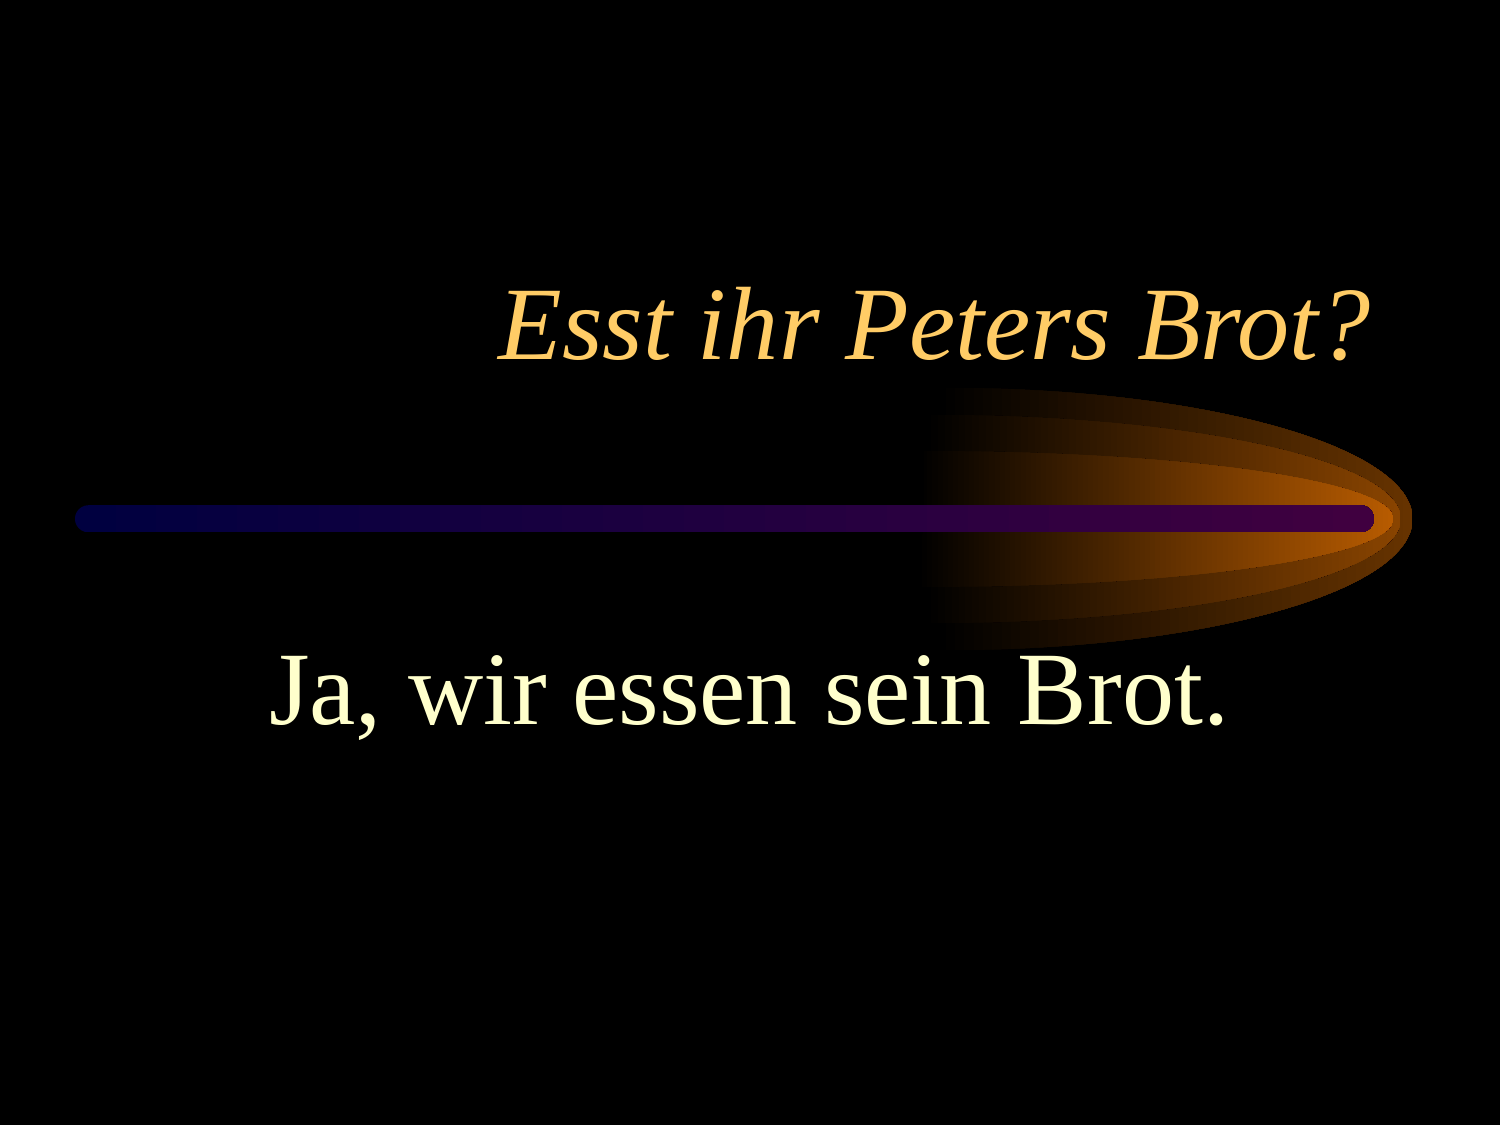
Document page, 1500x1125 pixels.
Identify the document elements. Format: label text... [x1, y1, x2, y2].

title Esst ihr Peters Brot? [112, 199, 1388, 388]
subtitle Ja, wir essen sein Brot. [224, 612, 1276, 901]
